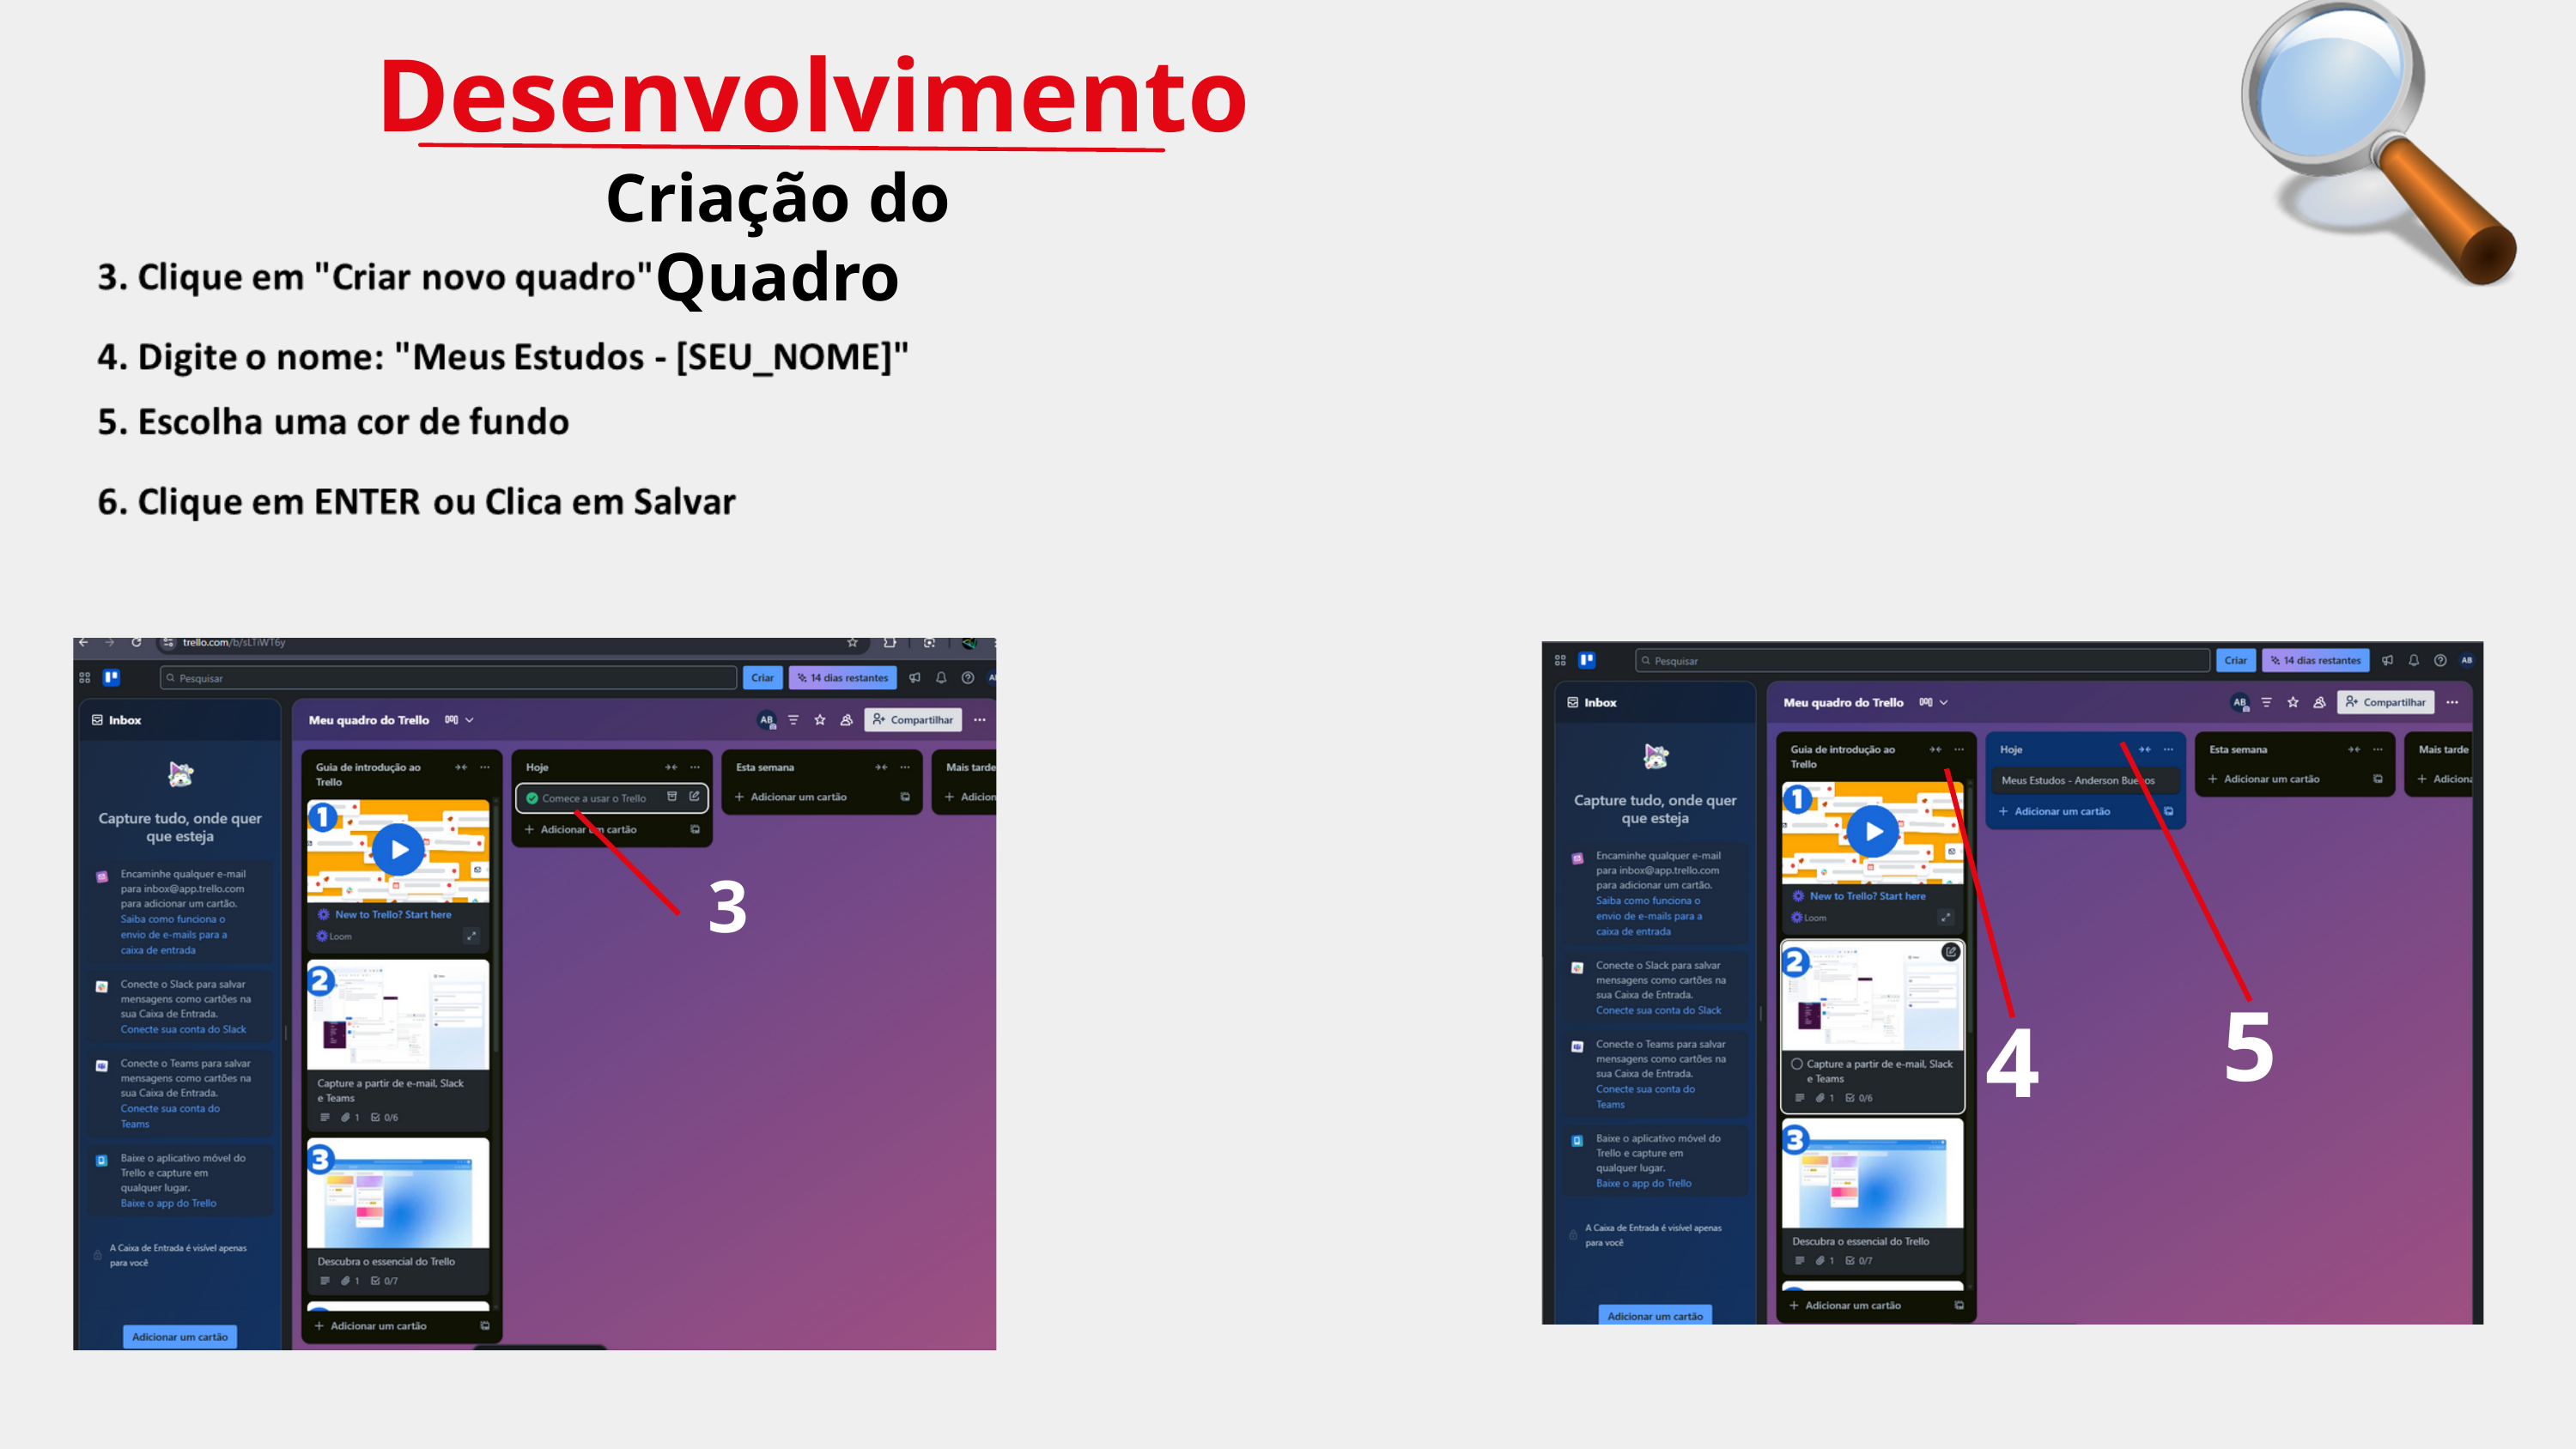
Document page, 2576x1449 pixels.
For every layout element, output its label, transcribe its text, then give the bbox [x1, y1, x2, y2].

text_box 4 [1946, 1001, 2079, 1117]
text_box 5 [2184, 985, 2317, 1100]
text_box [1541, 641, 2484, 1325]
text_box [73, 239, 936, 549]
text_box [2184, 0, 2576, 336]
text_box Criação do Quadro [523, 155, 1033, 315]
text_box Desenvolvimento [375, 35, 1261, 153]
text_box [73, 638, 997, 1350]
text_box 3 [678, 860, 778, 947]
